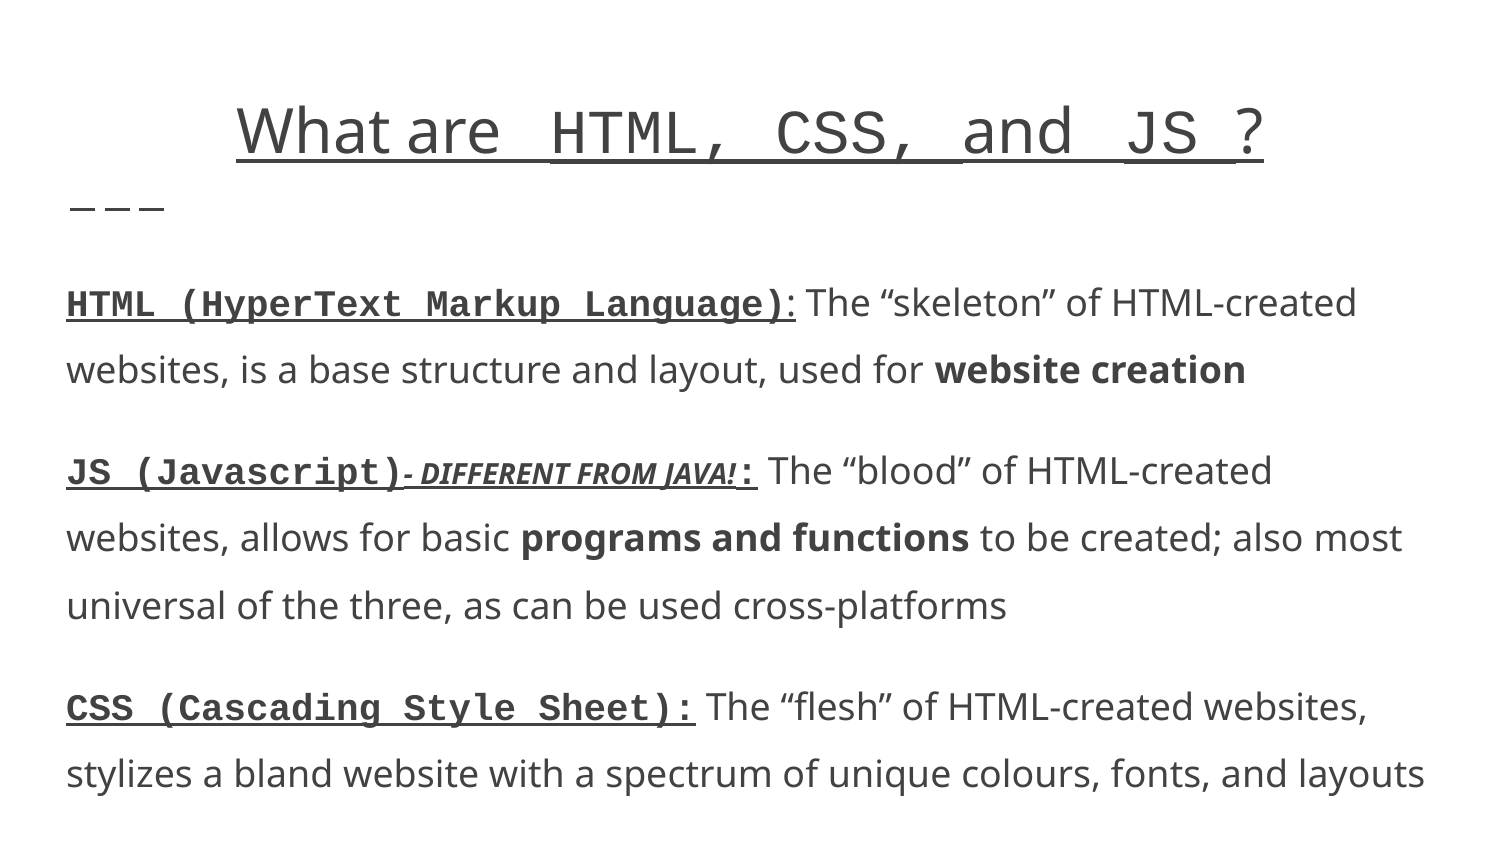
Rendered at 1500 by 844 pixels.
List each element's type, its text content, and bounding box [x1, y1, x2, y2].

title What are HTML, CSS, and JS ? [51, 61, 1449, 182]
list HTML (HyperText Markup Language): The “skeleton” of HTML-created websites, is a base structure and layout, used for website creation JS (Javascript)- DIFFERENT FROM JAVA!: The “blood” of HTML-created websites, allows for basic programs and functions to be created; also most universal of the three, as can be used cross-platforms CSS (Cascading Style Sheet): The “flesh” of HTML-created websites, stylizes a bland website with a spectrum of unique colours, fonts, and layouts [51, 240, 1449, 824]
